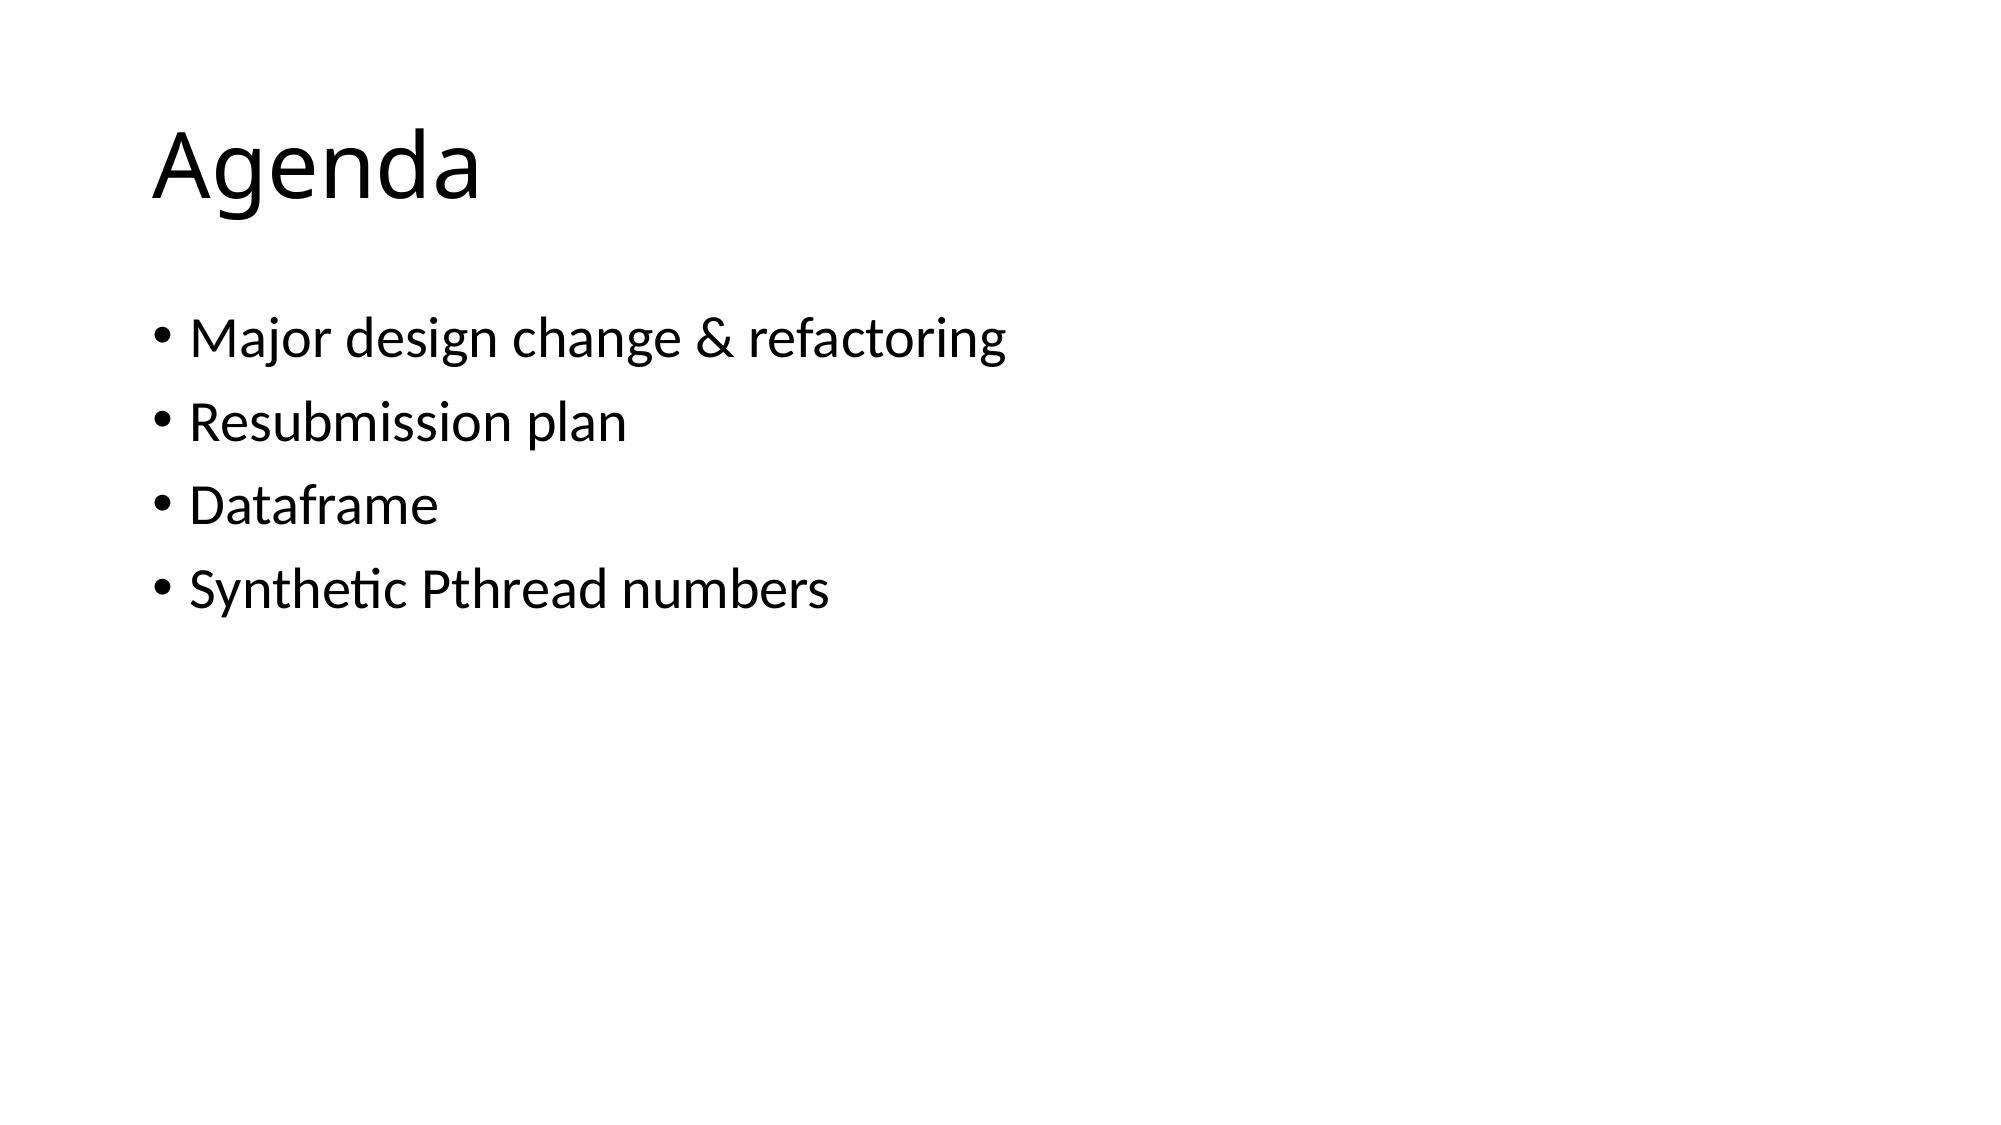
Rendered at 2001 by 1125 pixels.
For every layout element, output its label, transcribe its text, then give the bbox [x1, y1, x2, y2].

list Major design change & refactoring Resubmission plan Dataframe Synthetic Pthread numbers [137, 299, 1863, 1014]
title Agenda [137, 59, 1863, 278]
